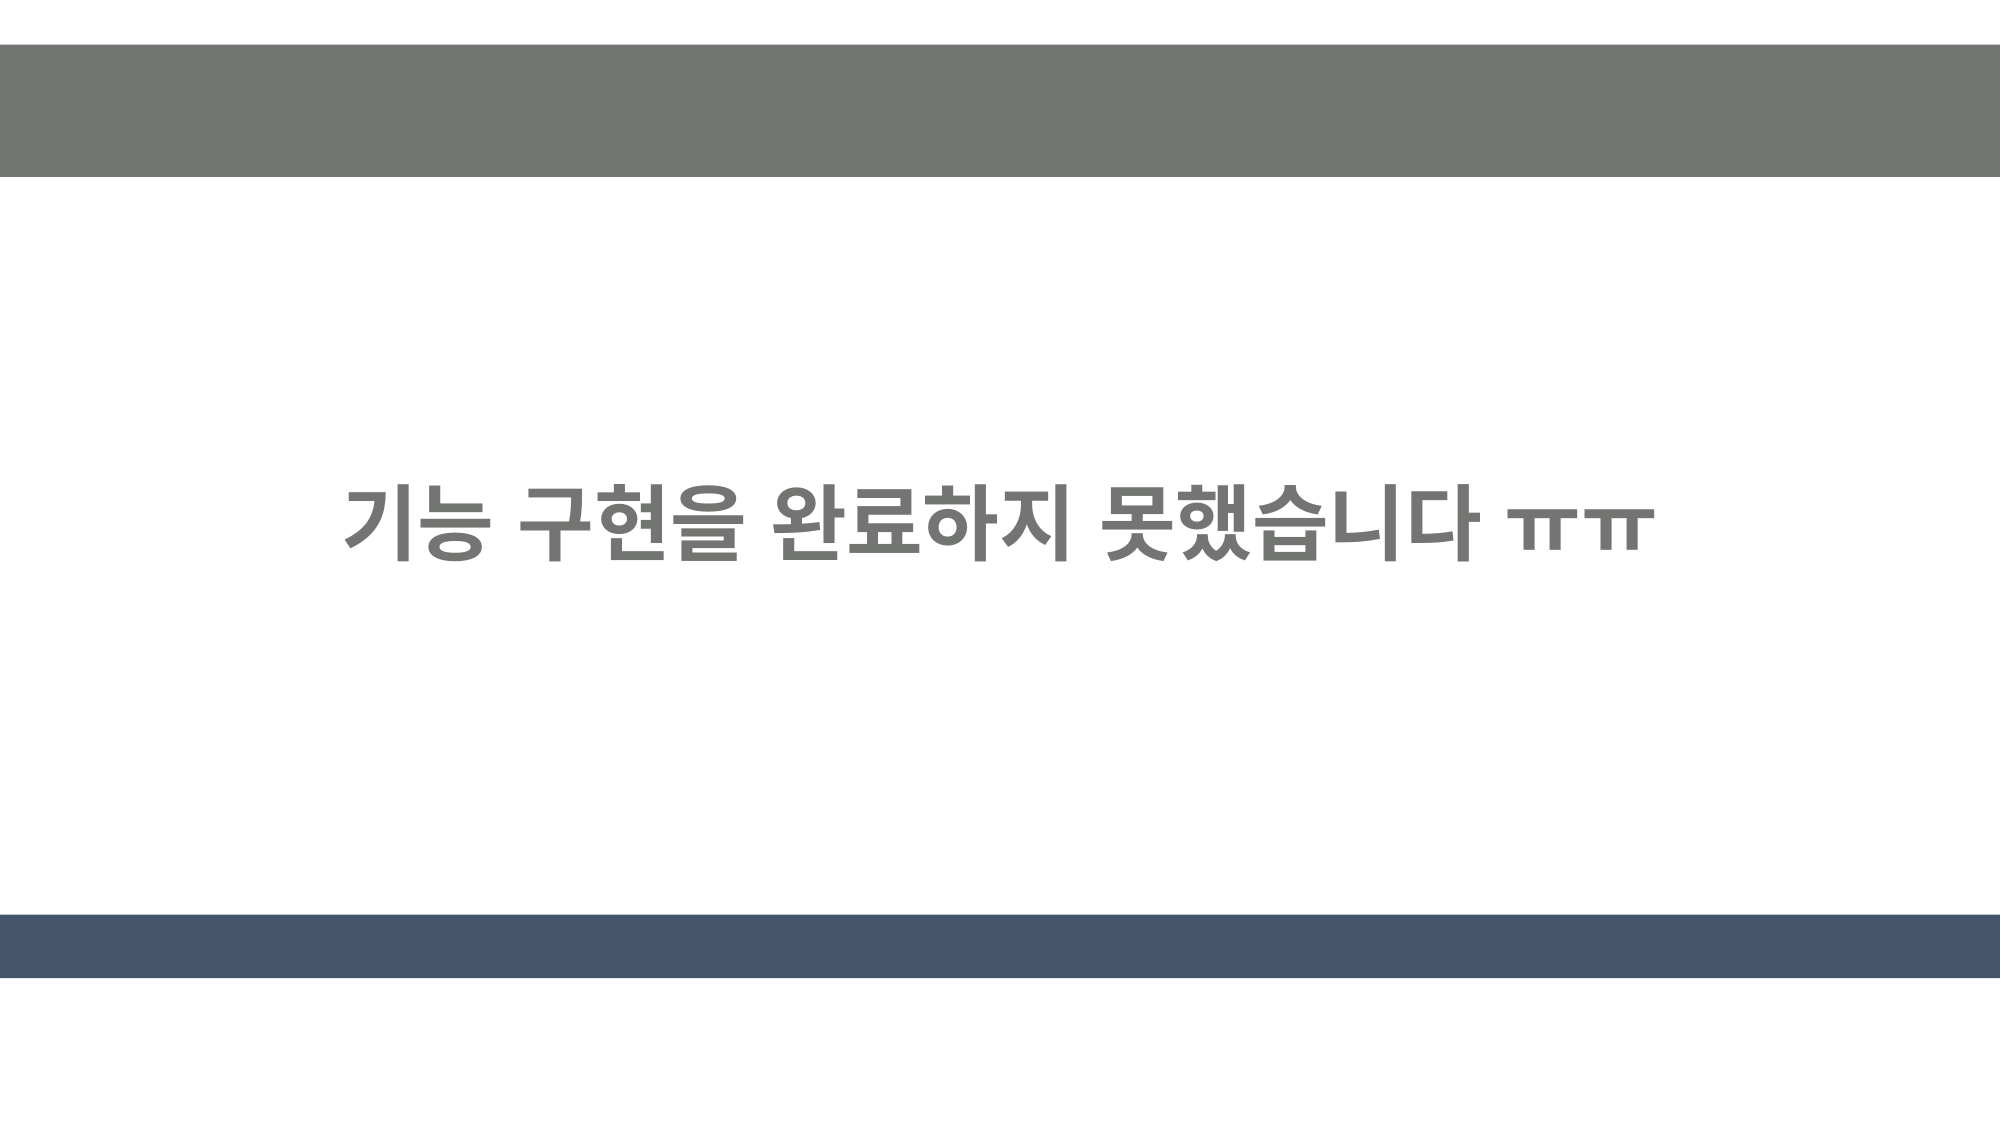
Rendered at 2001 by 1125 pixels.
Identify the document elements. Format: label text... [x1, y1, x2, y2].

text_box [0, 914, 2000, 979]
text_box [0, 44, 2000, 177]
text_box 기능 구현을 완료하지 못했습니다 ㅠㅠ [259, 463, 1741, 579]
